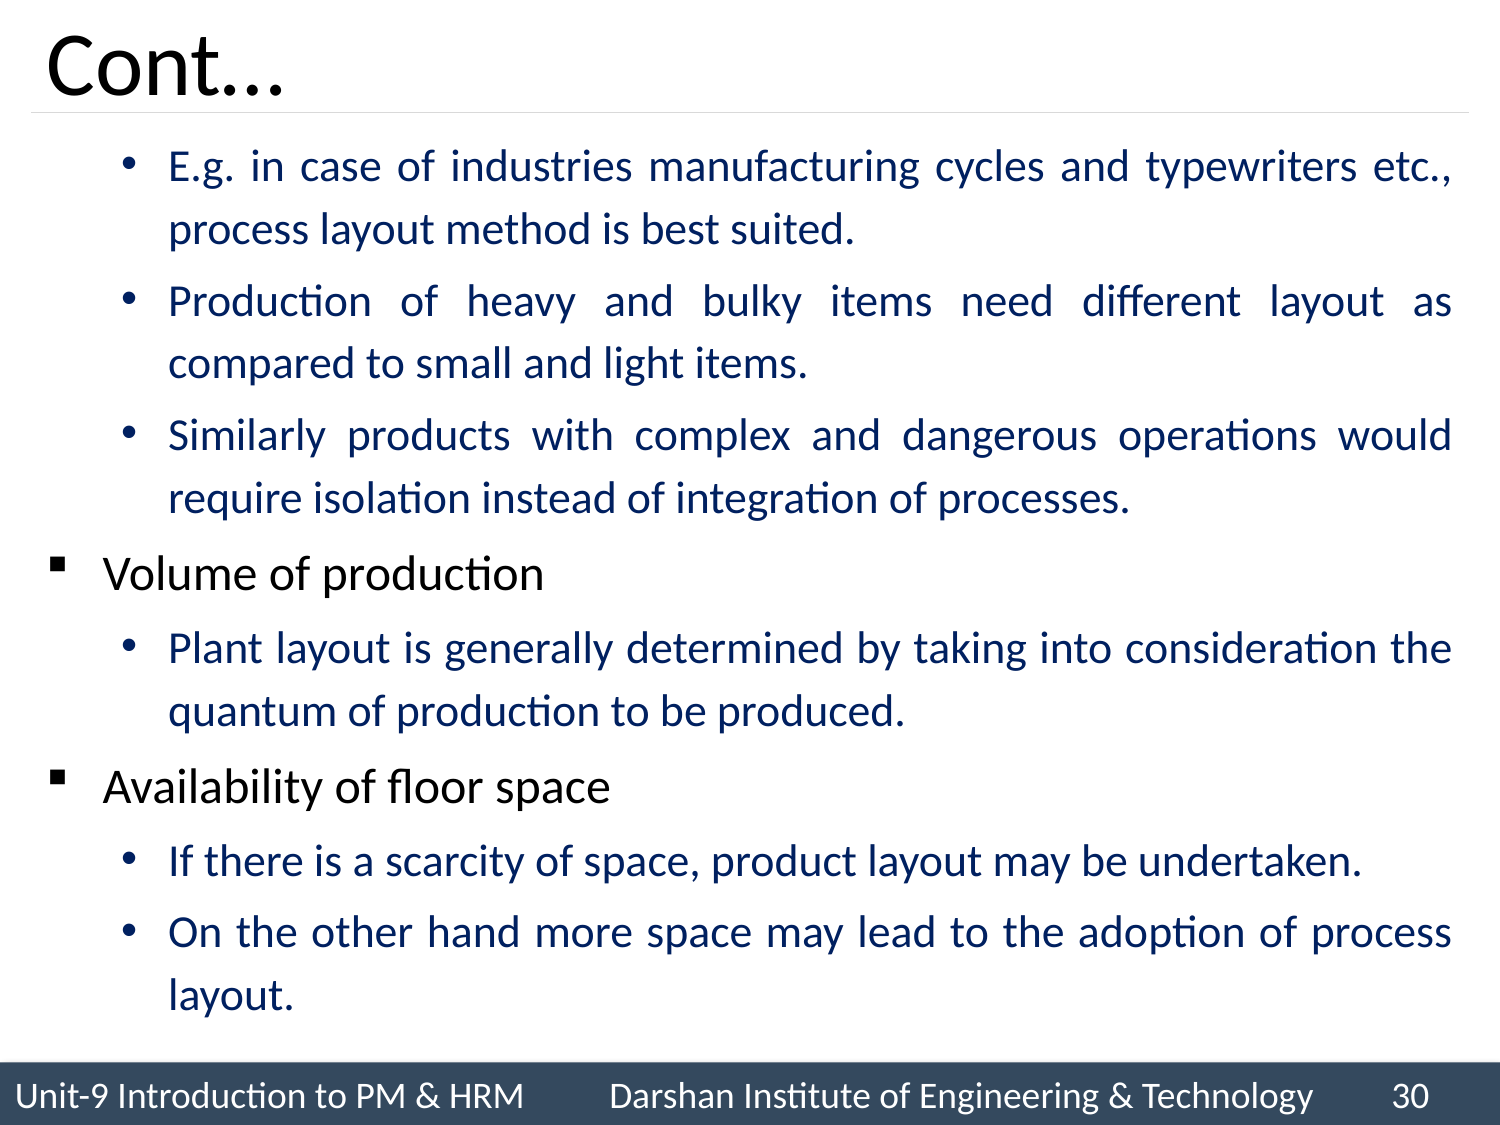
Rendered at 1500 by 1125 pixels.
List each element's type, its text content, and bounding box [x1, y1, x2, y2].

list E.g. in case of industries manufacturing cycles and typewriters etc., process layout method is best suited. Production of heavy and bulky items need different layout as compared to small and light items. Similarly products with complex and dangerous operations would require isolation instead of integration of processes. Volume of production Plant layout is generally determined by taking into consideration the quantum of production to be produced. Availability of floor space If there is a scarcity of space, product layout may be undertaken. On the other hand more space may lead to the adoption of process layout. [31, 120, 1469, 1046]
title Cont… [31, 0, 1469, 120]
